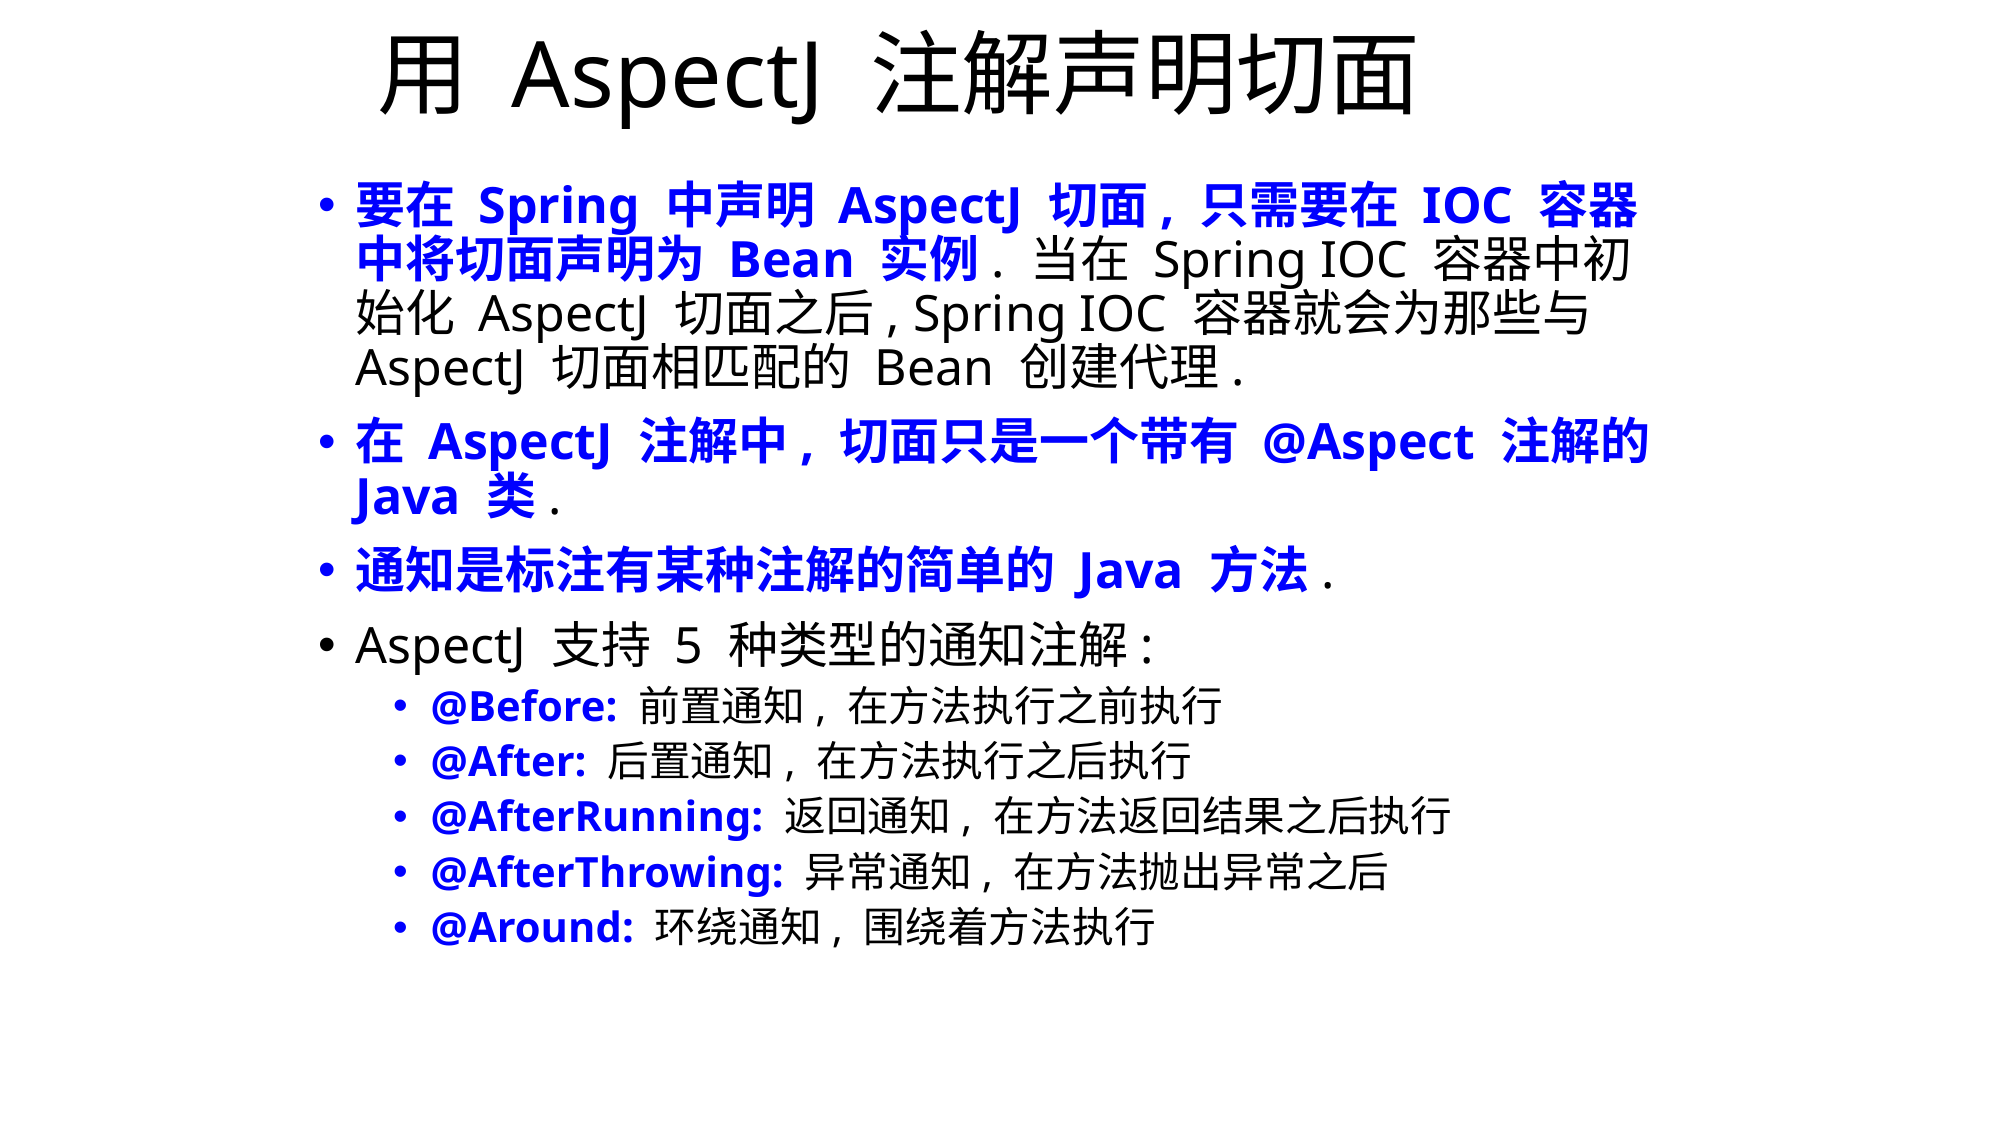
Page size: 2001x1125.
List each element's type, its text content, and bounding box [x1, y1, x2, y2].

list 要在 Spring 中声明 AspectJ 切面, 只需要在 IOC 容器中将切面声明为 Bean 实例. 当在 Spring IOC 容器中初始化 AspectJ 切面之后, Spring IOC 容器就会为那些与 AspectJ 切面相匹配的 Bean 创建代理. 在 AspectJ 注解中, 切面只是一个带有 @Aspect 注解的 Java 类. 通知是标注有某种注解的简单的 Java 方法. AspectJ 支持 5 种类型的通知注解: @Before: 前置通知, 在方法执行之前执行 @After: 后置通知, 在方法执行之后执行 @AfterRunning: 返回通知, 在方法返回结果之后执行 @AfterThrowing: 异常通知, 在方法抛出异常之后 @Around: 环绕通知, 围绕着方法执行 [303, 172, 1697, 1029]
title 用 AspectJ 注解声明切面 [362, 7, 1713, 148]
